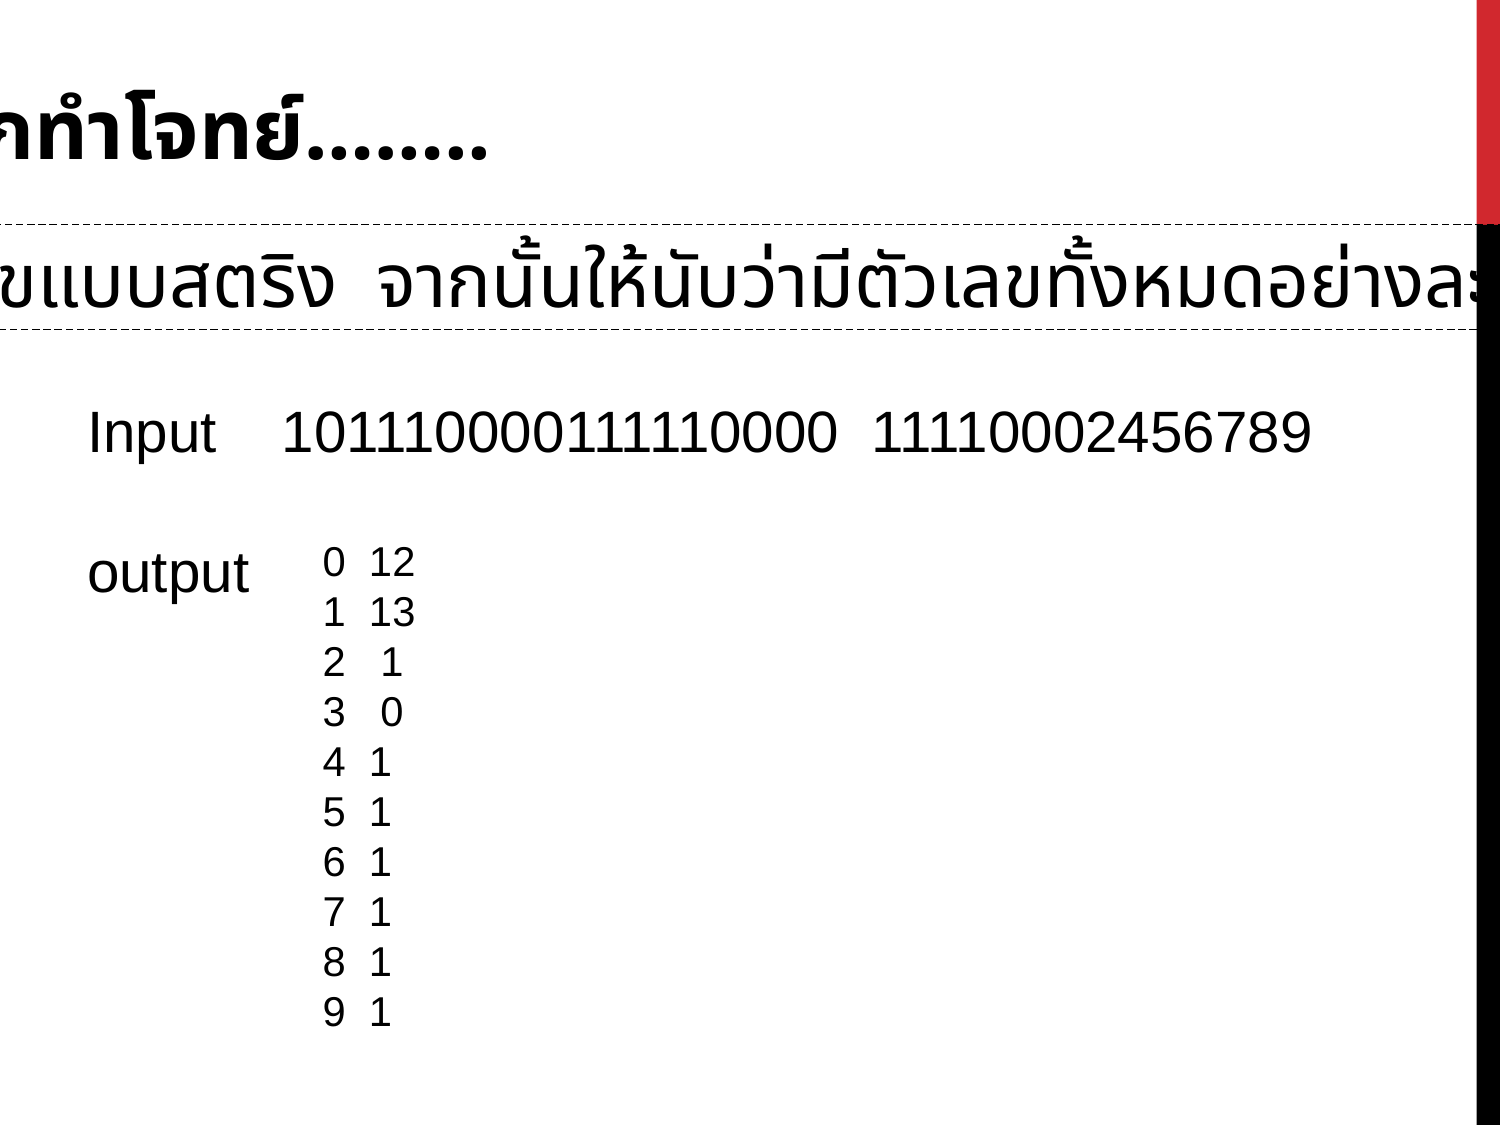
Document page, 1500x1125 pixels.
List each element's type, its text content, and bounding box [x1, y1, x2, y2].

text_box 0 12 1 13 2 1 3 0 4 1 5 1 6 1 7 1 8 1 9 1 [307, 527, 431, 1042]
text_box รับตัวเลขแบบสตริง จากนั้นให้นับว่ามีตัวเลขทั้งหมดอย่างละกี่จำนวน [0, 224, 1500, 330]
text_box ฝึกทำโจทย์…….. [0, 68, 507, 184]
text_box Input 101110000111110000 11110002456789 output [72, 387, 1346, 612]
